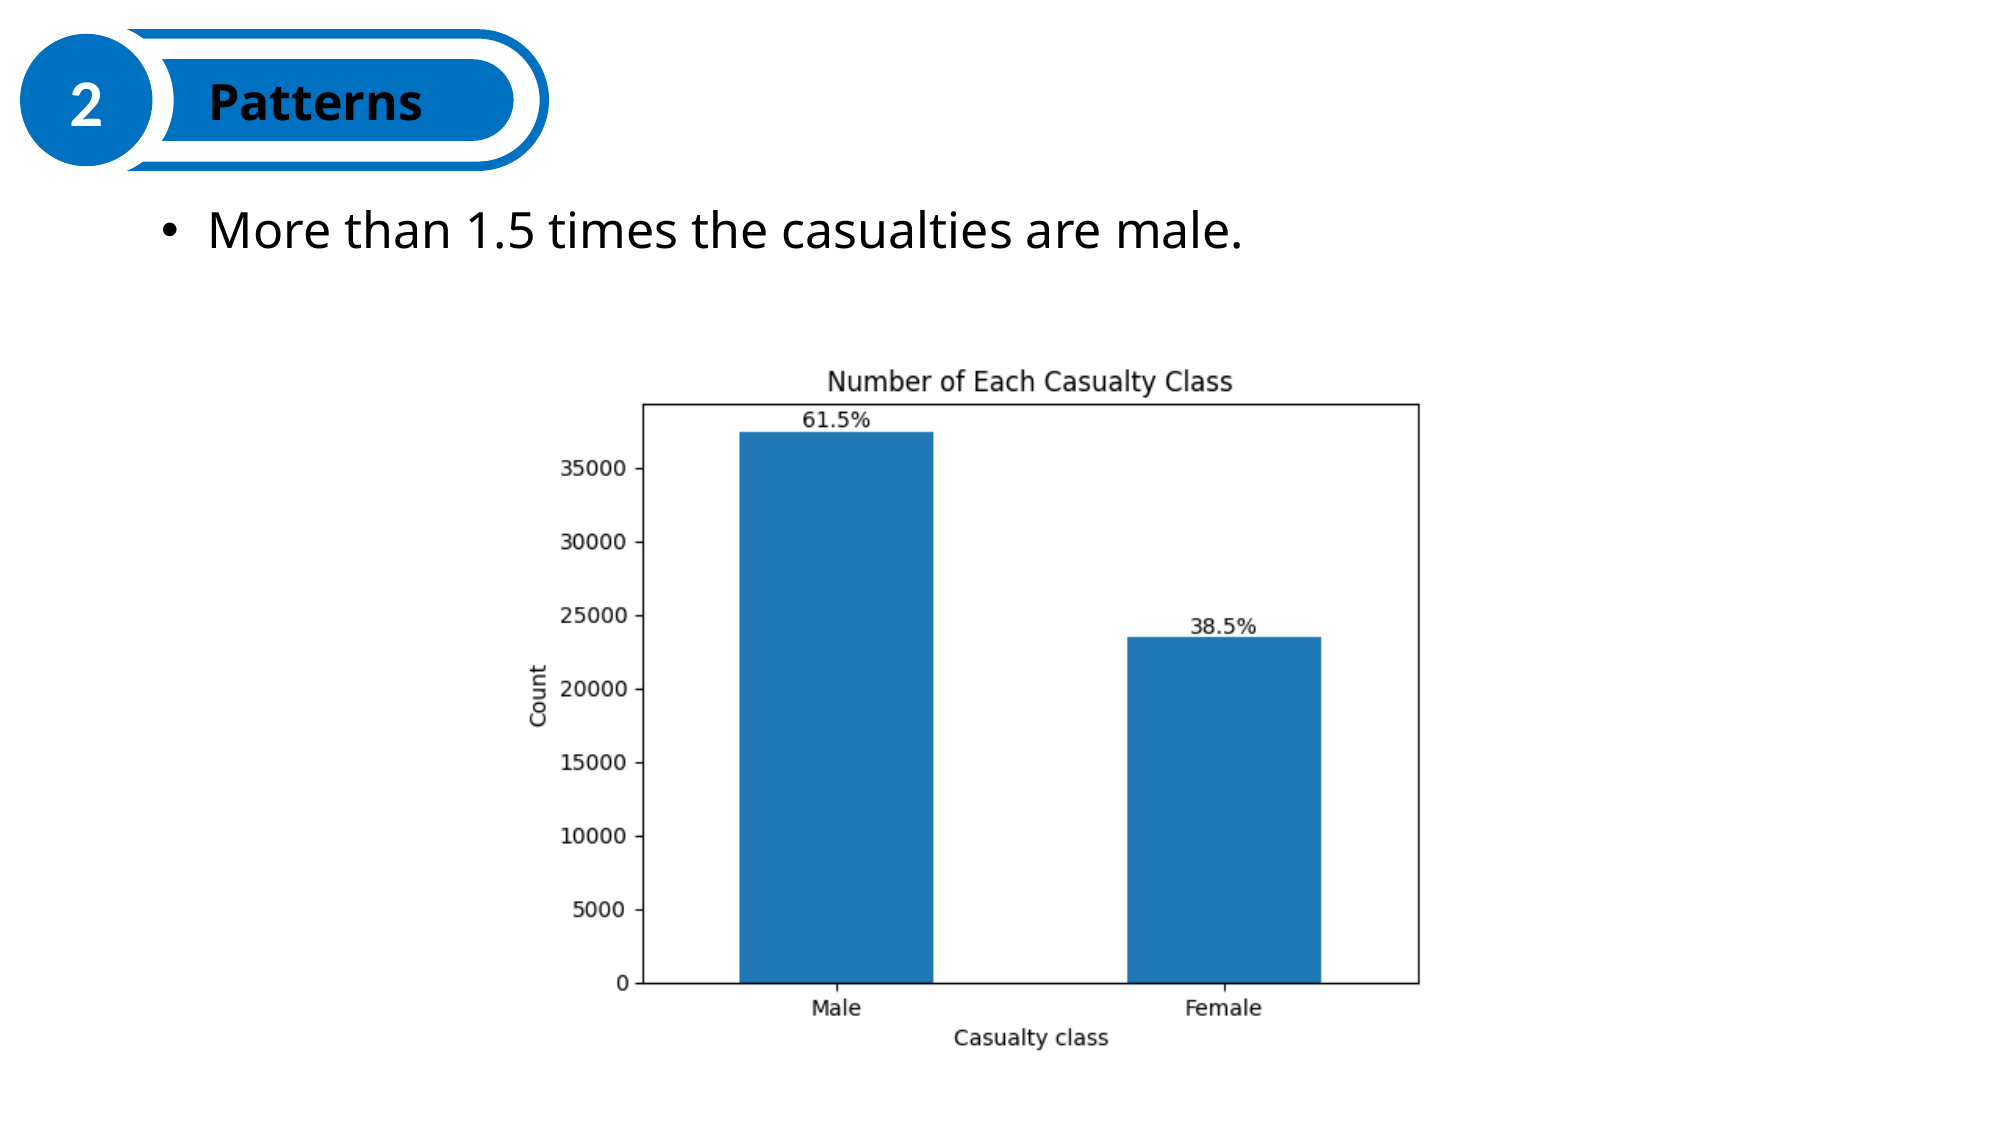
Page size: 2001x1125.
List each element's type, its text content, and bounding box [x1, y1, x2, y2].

text_box More than 1.5 times the casualties are male. [146, 191, 1910, 267]
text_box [19, 23, 545, 177]
picture [513, 354, 1434, 1066]
